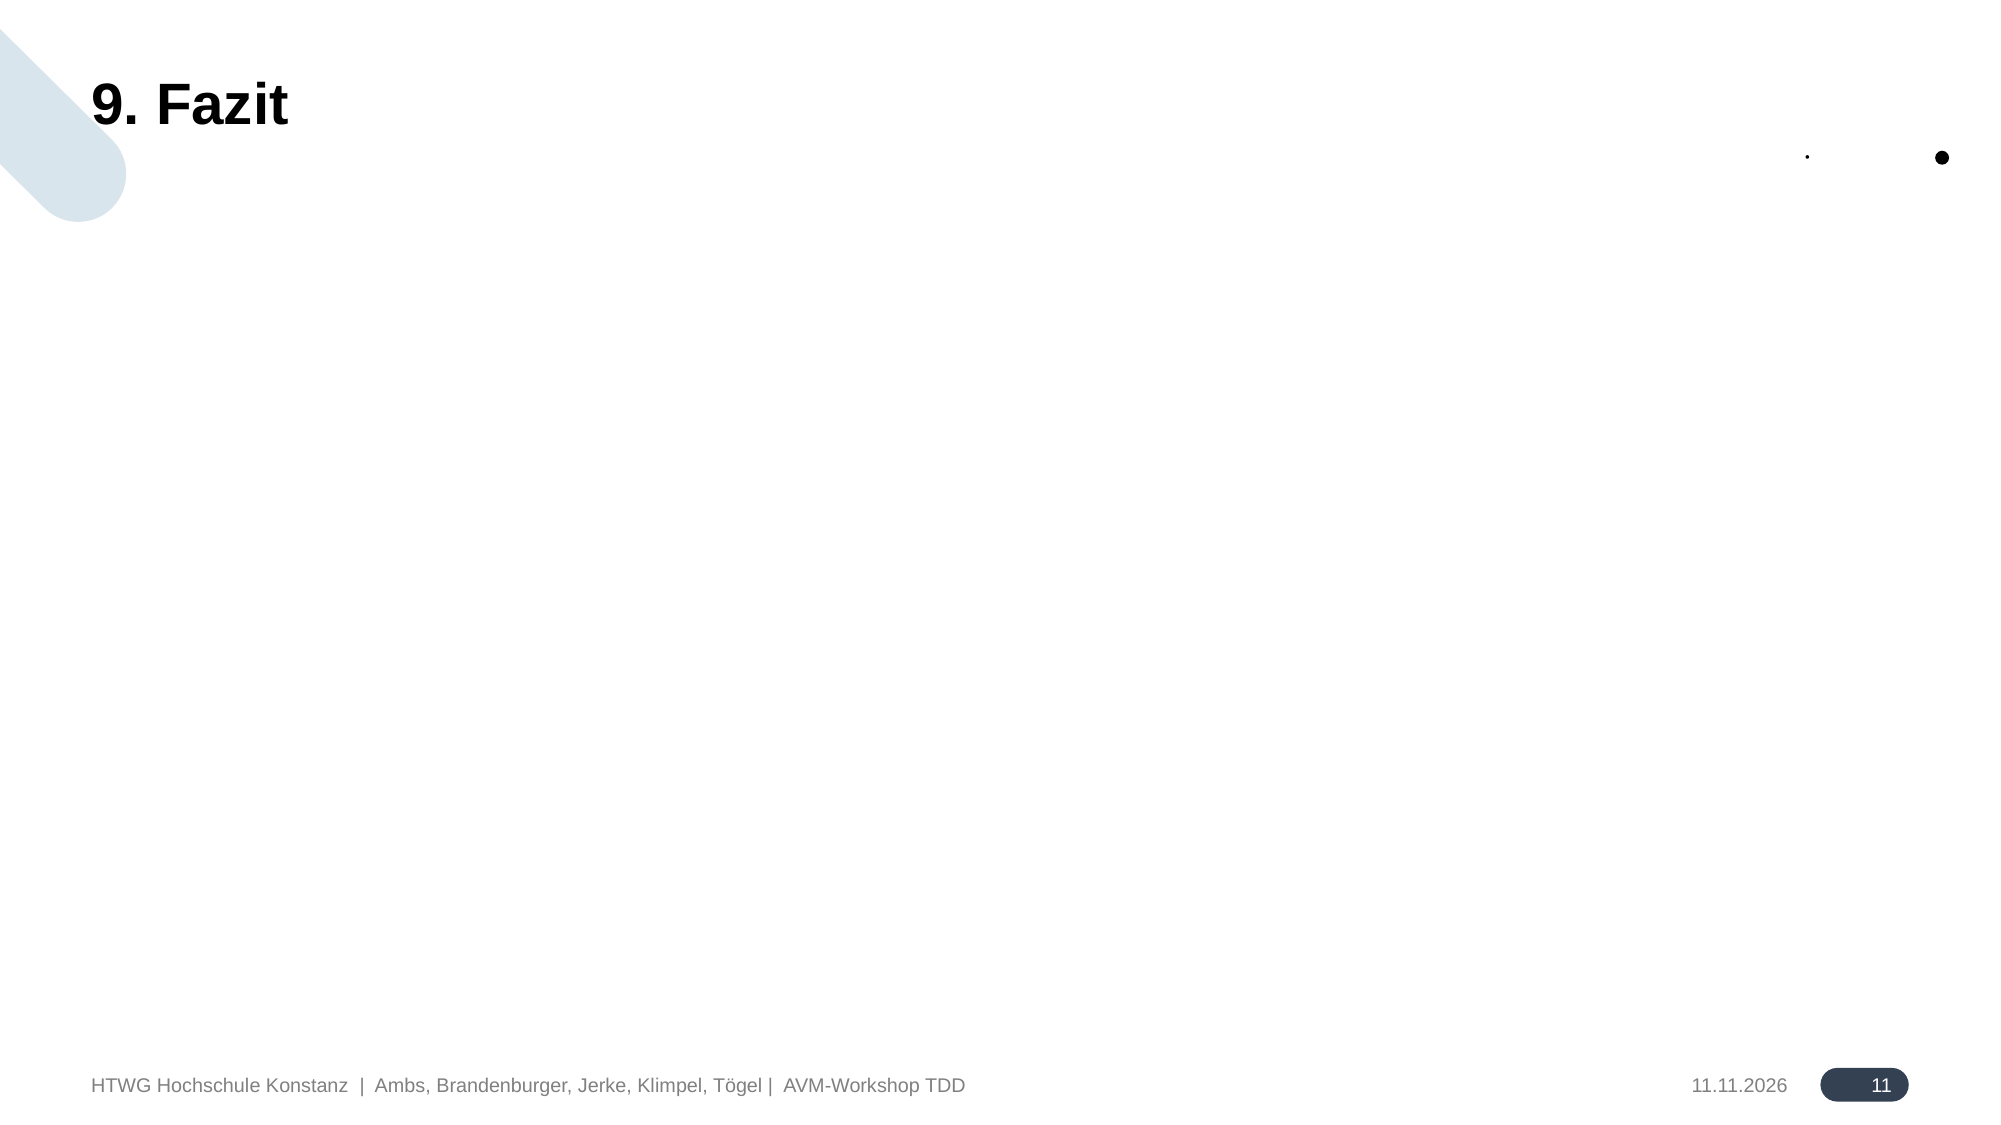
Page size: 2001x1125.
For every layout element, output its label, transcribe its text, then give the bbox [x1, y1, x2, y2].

title 9. Fazit [91, 66, 1909, 138]
footer HTWG Hochschule Konstanz | Ambs, Brandenburger, Jerke, Klimpel, Tögel | AVM-Workshop TDD [91, 1072, 1662, 1097]
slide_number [1691, 1072, 1791, 1097]
slide_number 11 [1820, 1067, 1909, 1102]
